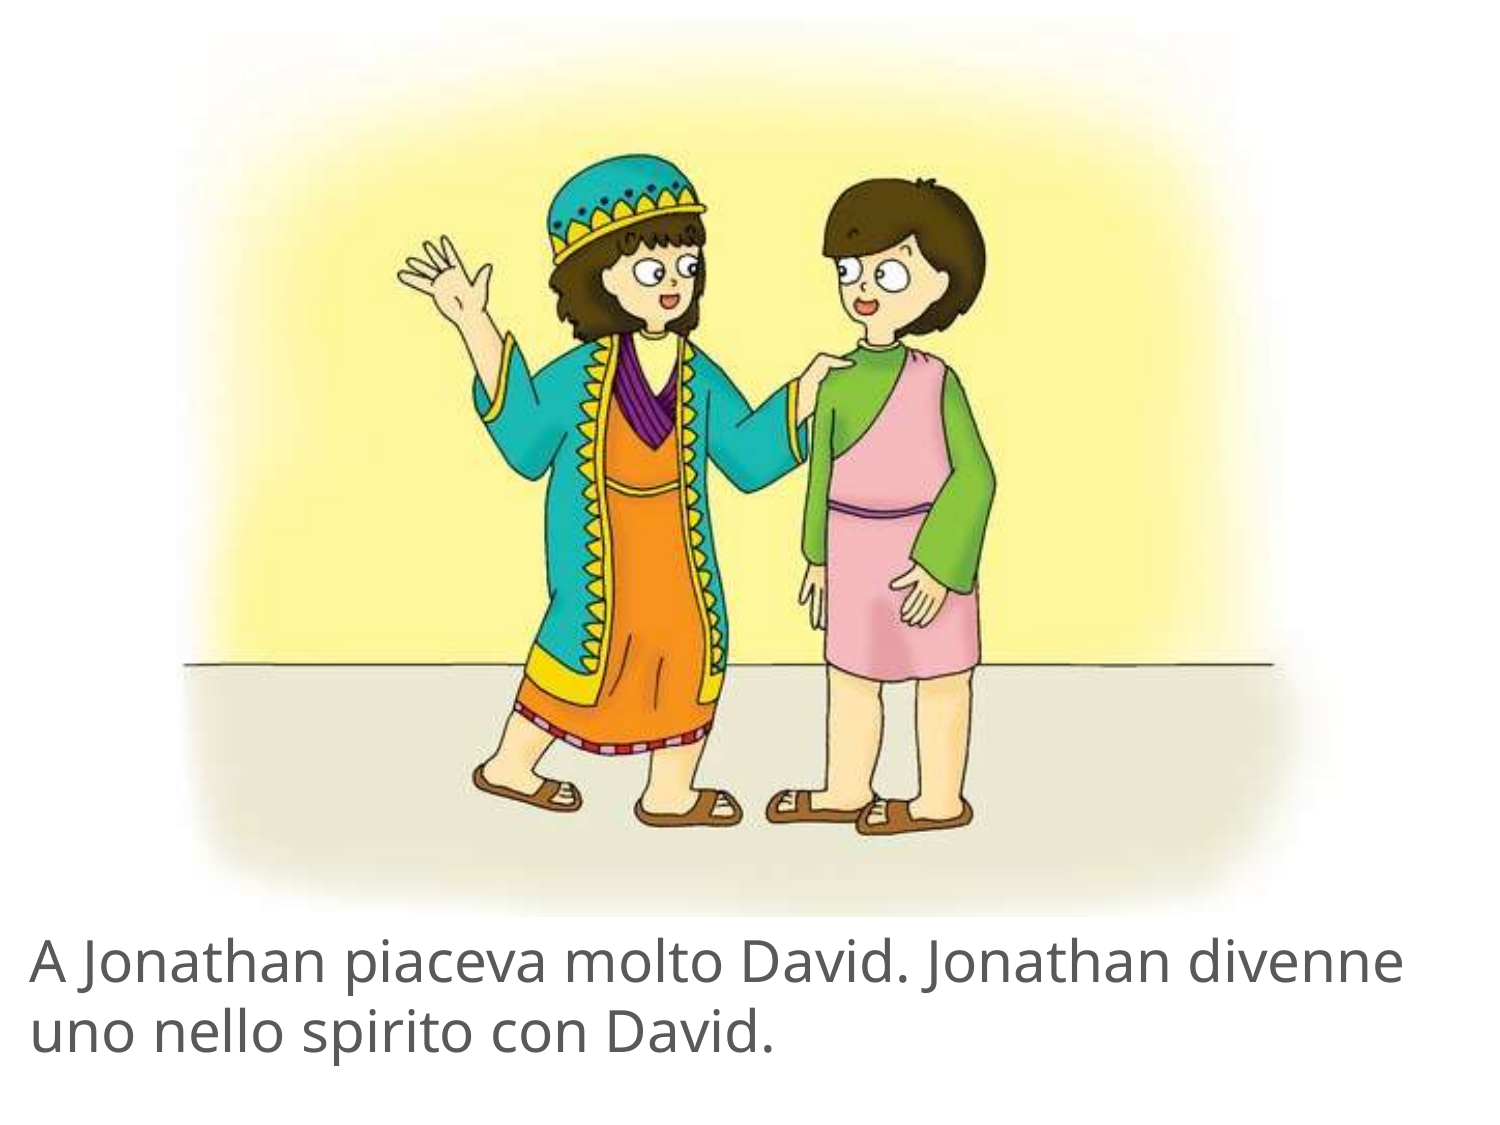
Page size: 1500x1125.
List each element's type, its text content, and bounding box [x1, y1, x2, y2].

text_box A Jonathan piaceva molto David. Jonathan divenne uno nello spirito con David. [14, 916, 1486, 1072]
picture [77, 0, 1423, 917]
